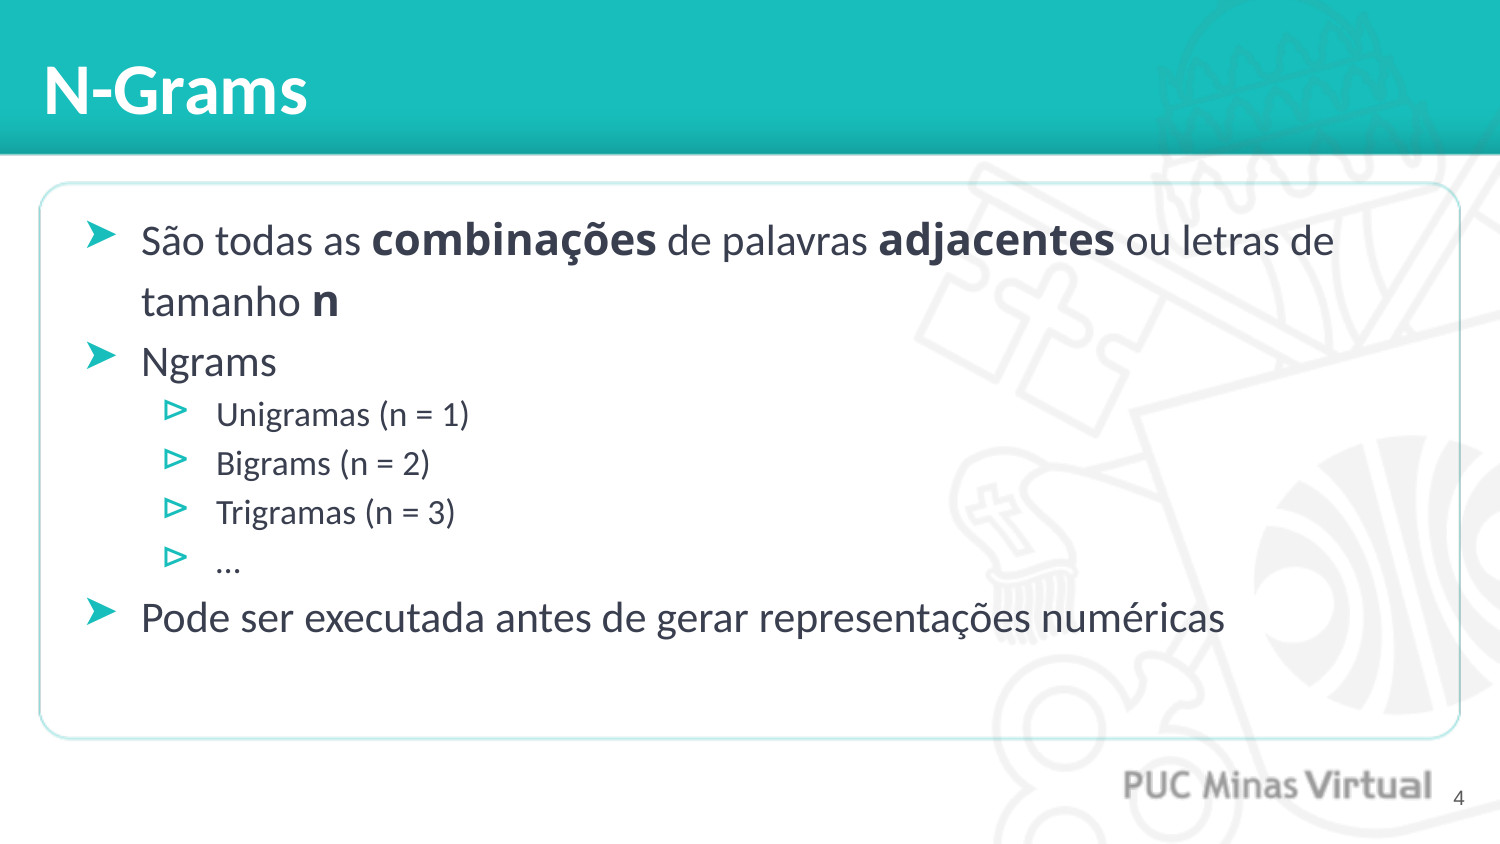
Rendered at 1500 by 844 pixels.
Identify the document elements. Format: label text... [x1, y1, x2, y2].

title N-Grams [28, 7, 1073, 163]
picture [0, 0, 1500, 844]
slide_number ‹#› [1389, 764, 1480, 830]
list São todas as combinações de palavras adjacentes ou letras de tamanho n Ngrams Unigramas (n = 1) Bigrams (n = 2) Trigramas (n = 3) … Pode ser executada antes de gerar representações numéricas [51, 189, 1449, 728]
